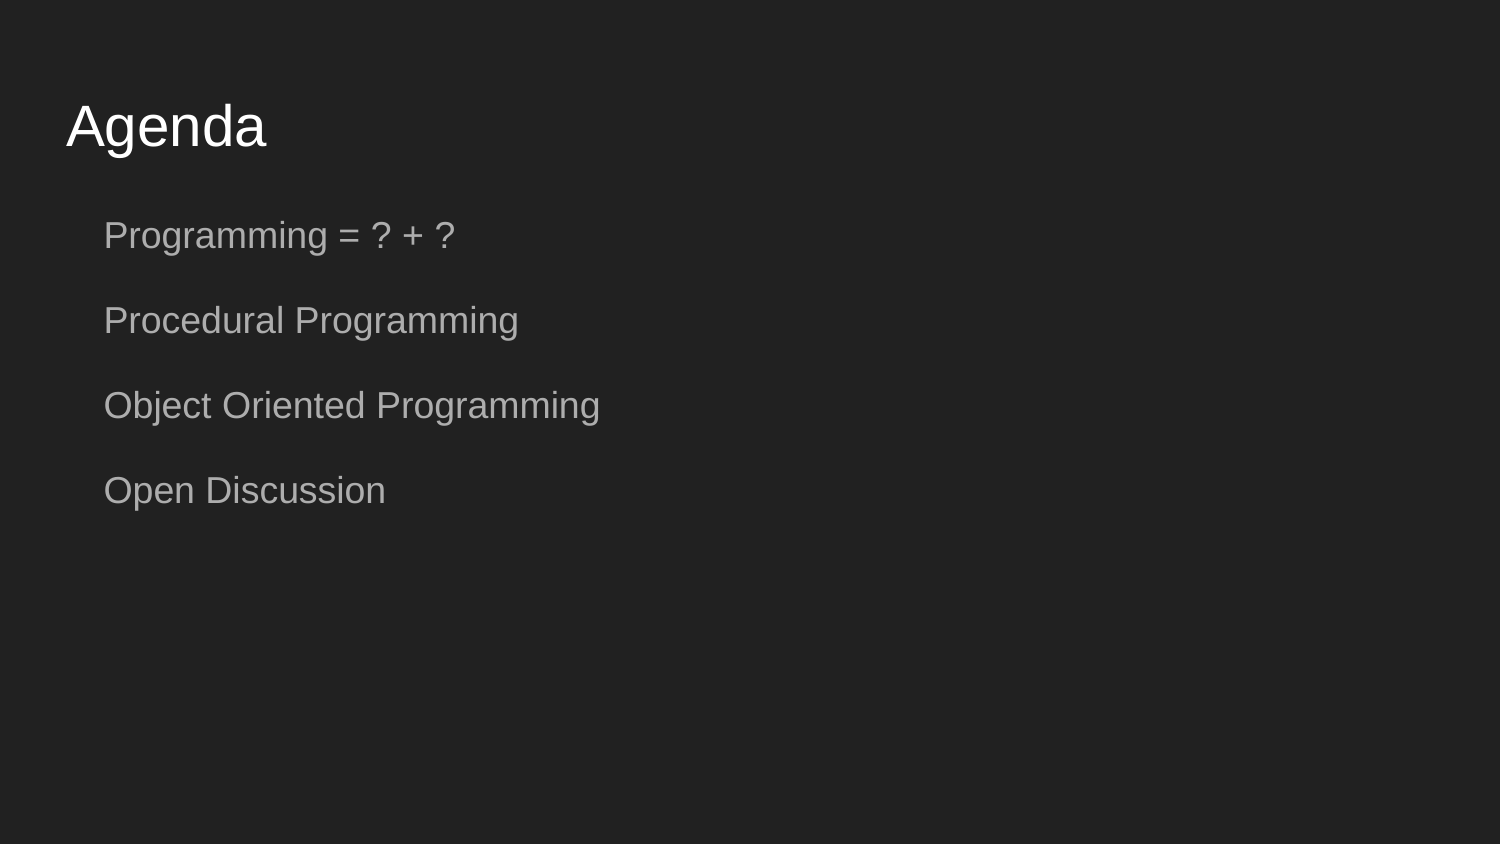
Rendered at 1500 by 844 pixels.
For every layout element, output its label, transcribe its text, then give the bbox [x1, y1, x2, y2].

list Programming = ? + ? Procedural Programming Object Oriented Programming Open Discussion [51, 189, 1449, 750]
title Agenda [51, 72, 1449, 167]
